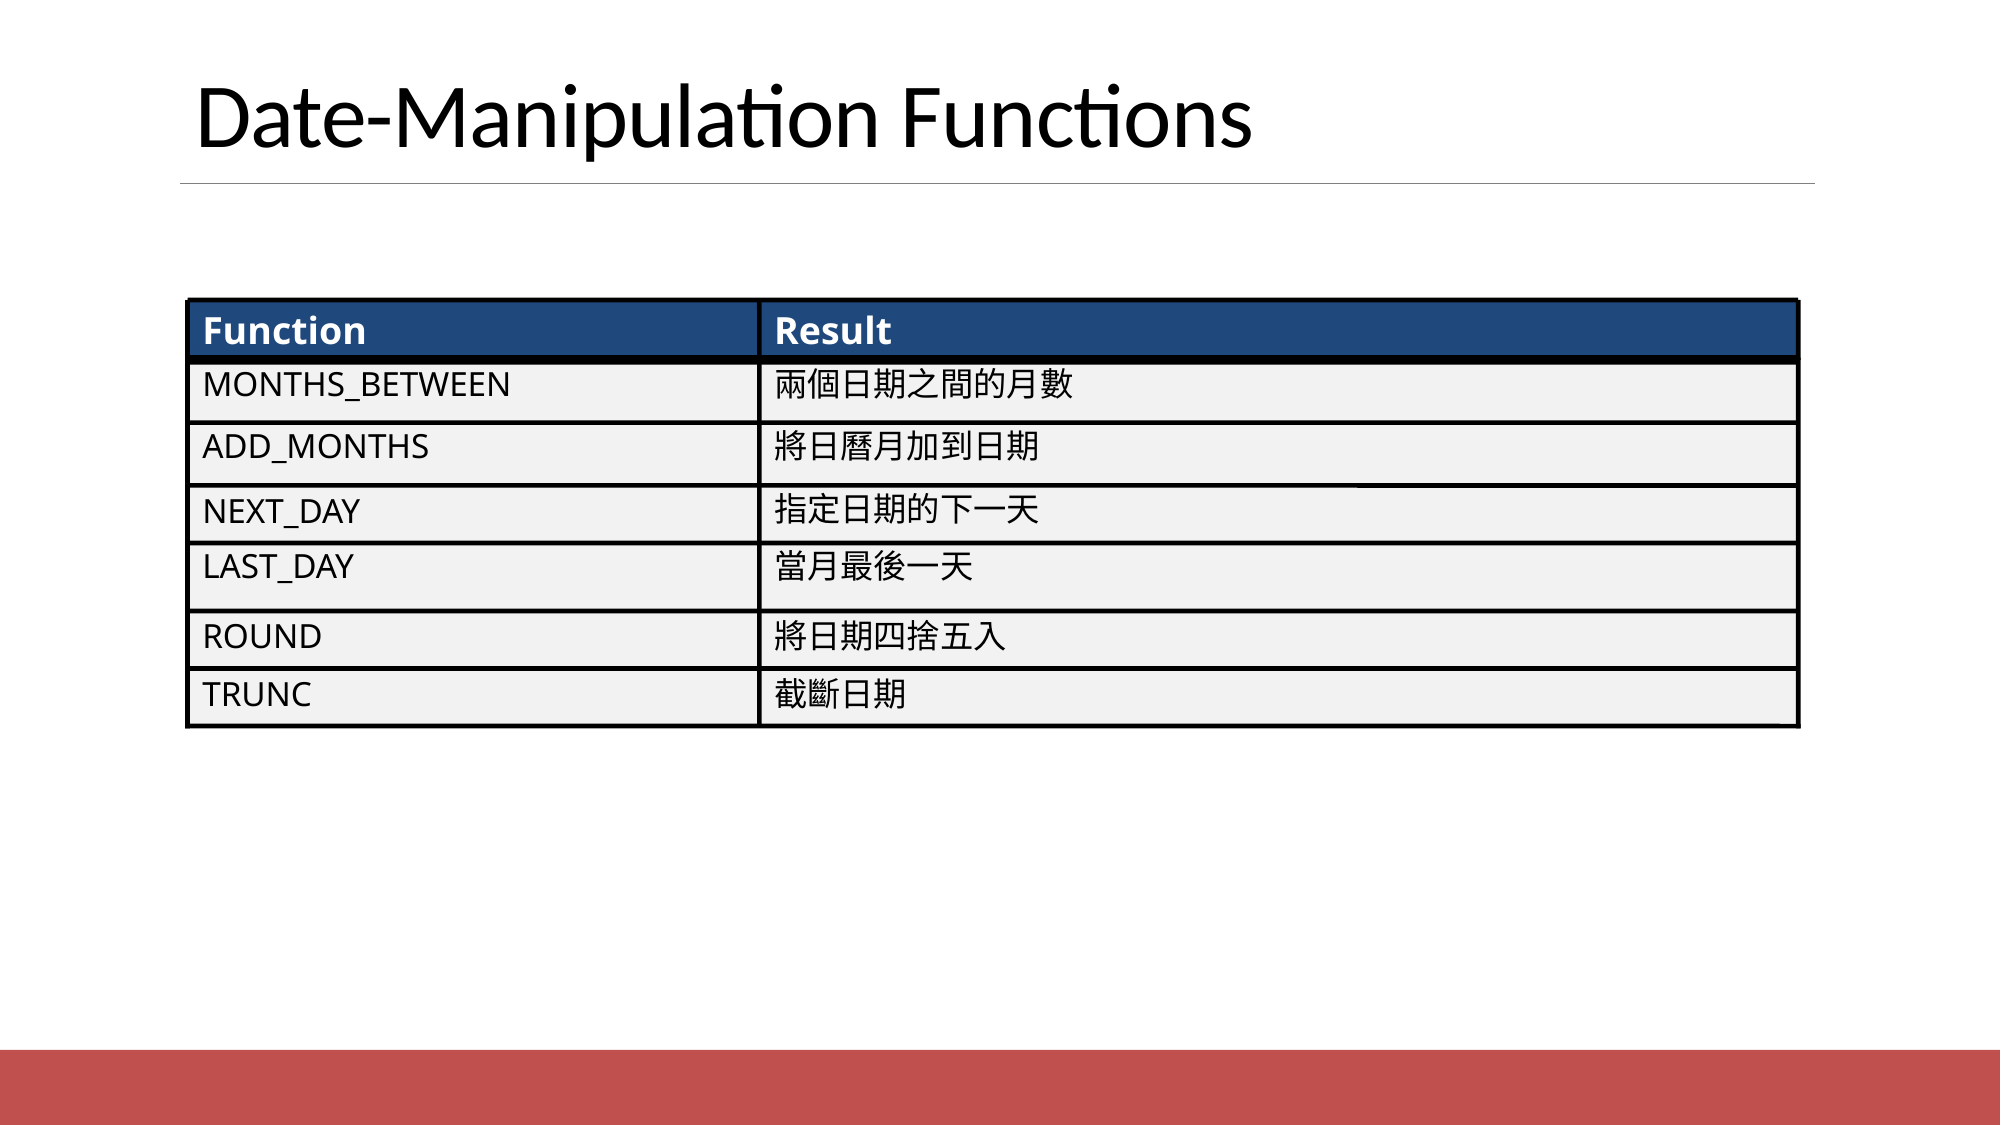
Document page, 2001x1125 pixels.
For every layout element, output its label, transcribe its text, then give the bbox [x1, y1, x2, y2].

text_box 指定日期的下一天 [760, 486, 1798, 542]
text_box NEXT_DAY [188, 486, 759, 542]
text_box 將日期四捨五入 [760, 611, 1798, 668]
title Date-Manipulation Functions [180, 47, 1830, 174]
text_box 截斷日期 [760, 669, 1798, 726]
text_box MONTHS_BETWEEN [188, 360, 759, 422]
text_box Result [760, 301, 1798, 359]
text_box ADD_MONTHS [188, 423, 759, 485]
text_box 兩個日期之間的月數 [760, 360, 1798, 422]
text_box Function [188, 301, 759, 359]
text_box LAST_DAY [188, 543, 759, 610]
text_box TRUNC [188, 669, 759, 726]
text_box ROUND [188, 611, 759, 668]
text_box 當月最後一天 [760, 542, 1798, 610]
text_box 將日曆月加到日期 [760, 423, 1798, 485]
